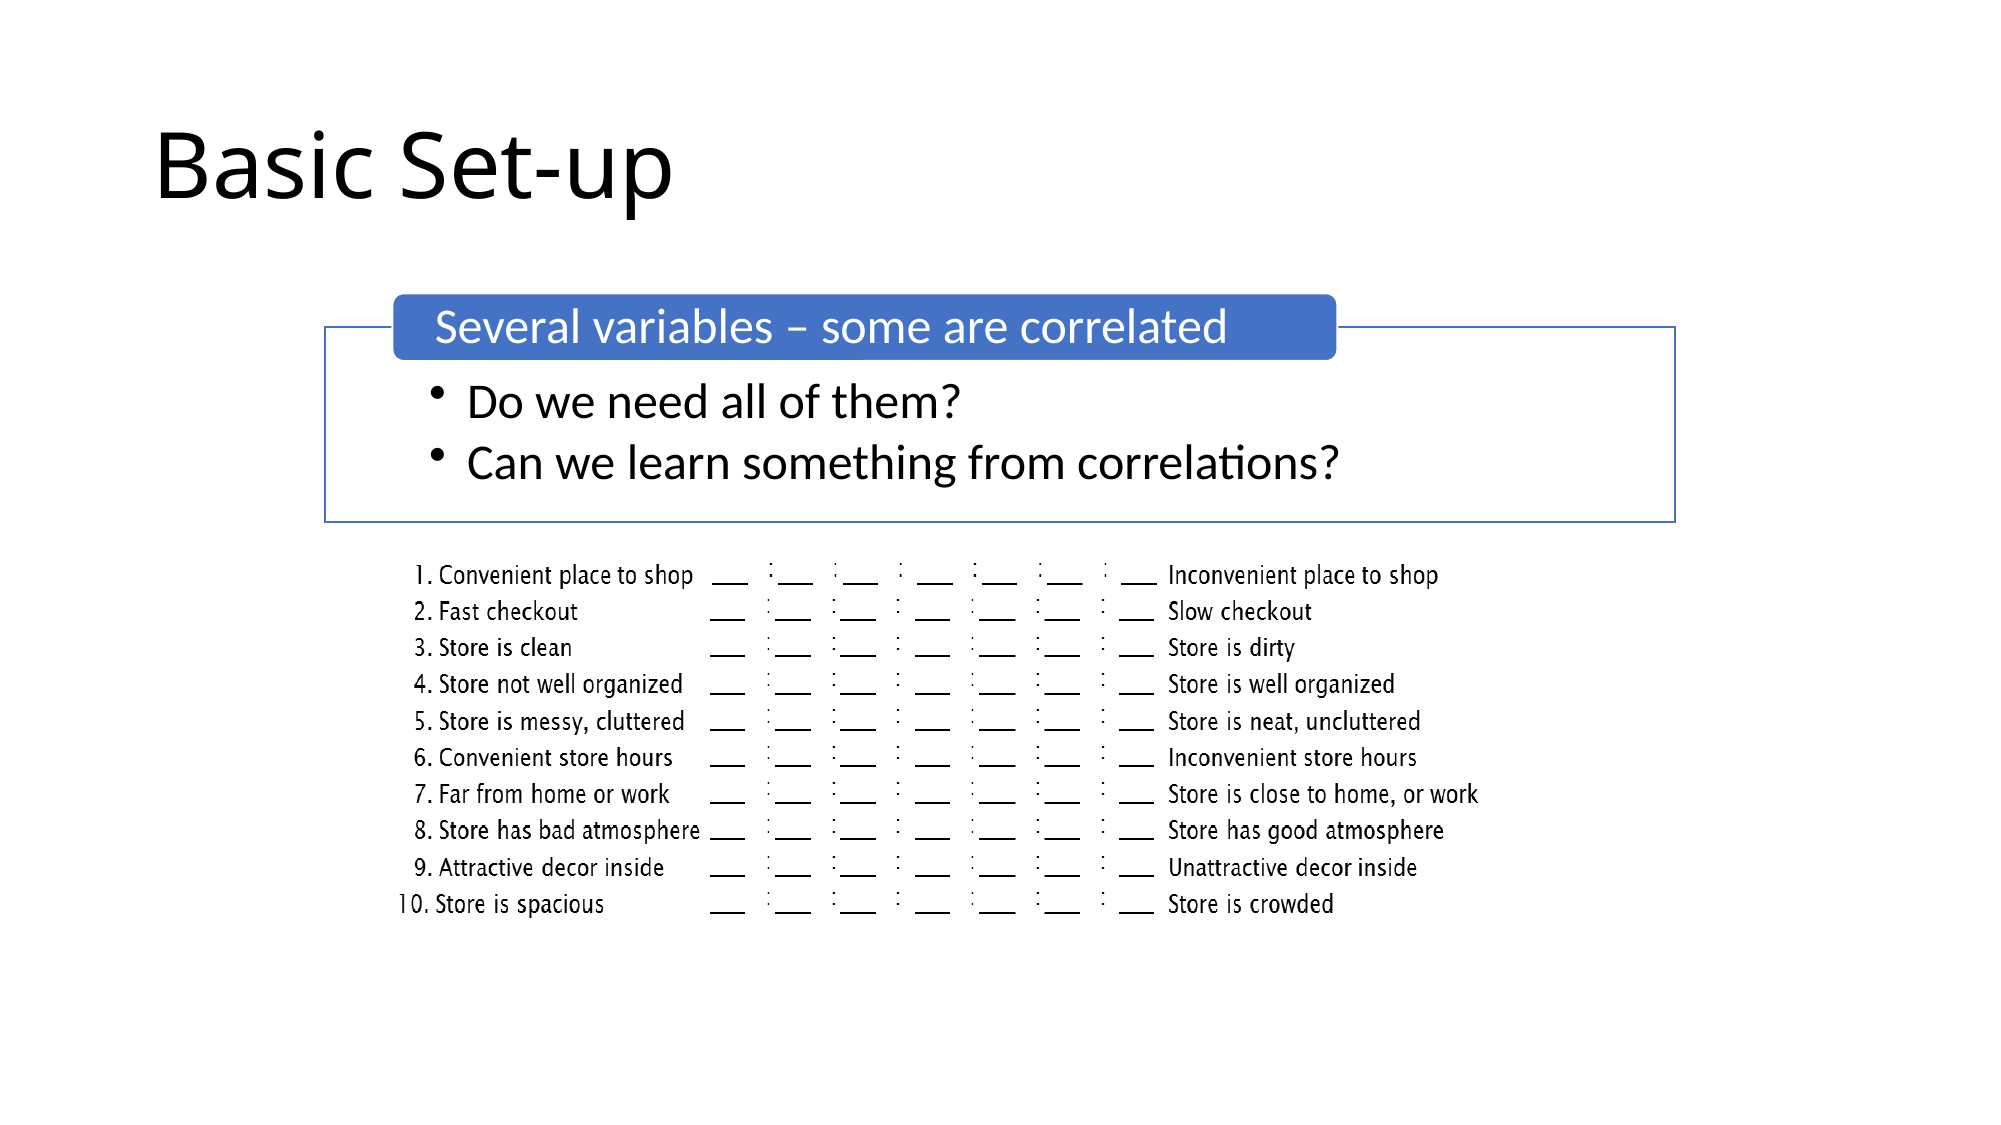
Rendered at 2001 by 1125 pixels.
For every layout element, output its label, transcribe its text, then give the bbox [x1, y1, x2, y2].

title Basic Set-up [137, 59, 1863, 278]
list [324, 290, 1675, 525]
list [384, 548, 1500, 938]
